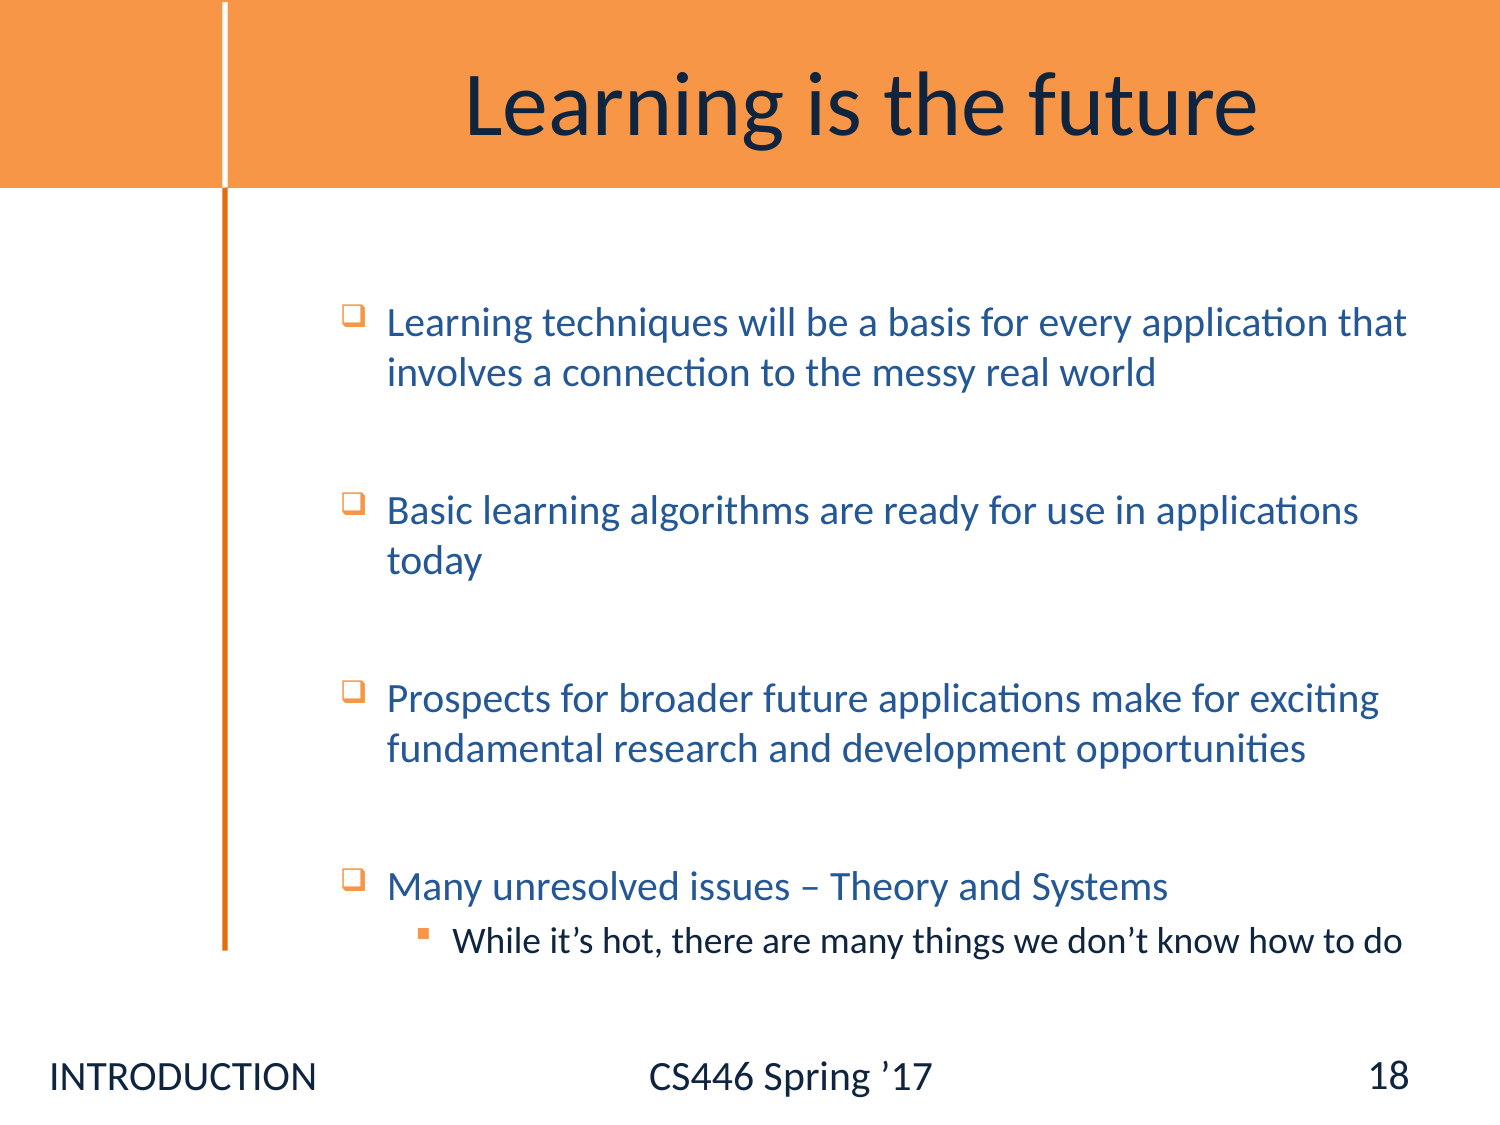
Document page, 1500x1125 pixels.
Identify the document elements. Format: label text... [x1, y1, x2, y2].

title Learning is the future [225, 5, 1500, 193]
slide_number 18 [1074, 1042, 1425, 1103]
list Learning techniques will be a basis for every application that involves a connection to the messy real world Basic learning algorithms are ready for use in applications today Prospects for broader future applications make for exciting fundamental research and development opportunities Many unresolved issues – Theory and Systems While it’s hot, there are many things we don’t know how to do [249, 287, 1425, 1030]
